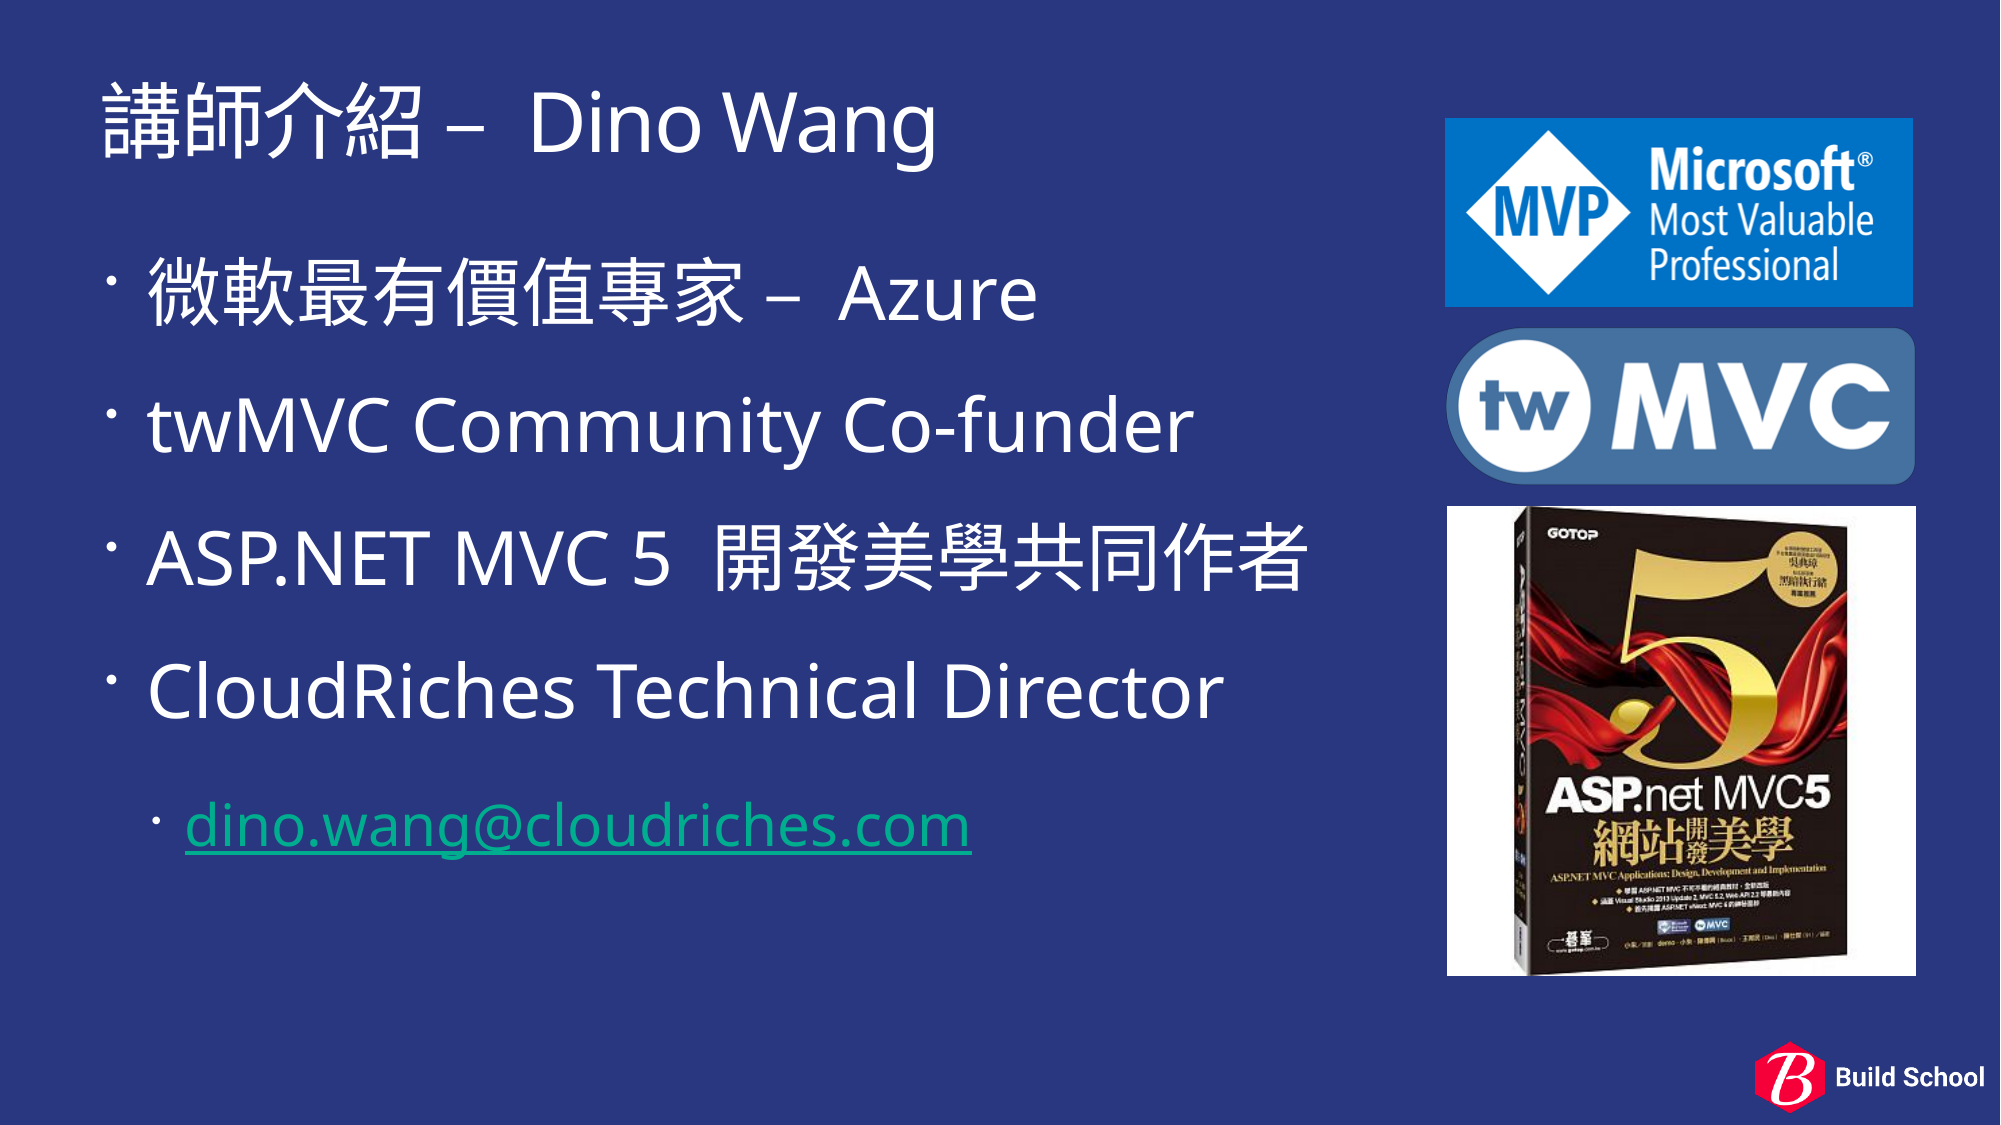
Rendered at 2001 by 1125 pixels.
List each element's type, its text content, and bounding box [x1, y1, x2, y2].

list 微軟最有價值專家 – Azure twMVC Community Co-funder ASP.NET MVC 5 開發美學共同作者 CloudRiches Technical Director dino.wang@cloudriches.com [85, 237, 1442, 950]
picture [1755, 1041, 1984, 1114]
picture [1445, 118, 1917, 976]
title 講師介紹 – Dino Wang [85, 73, 1915, 197]
